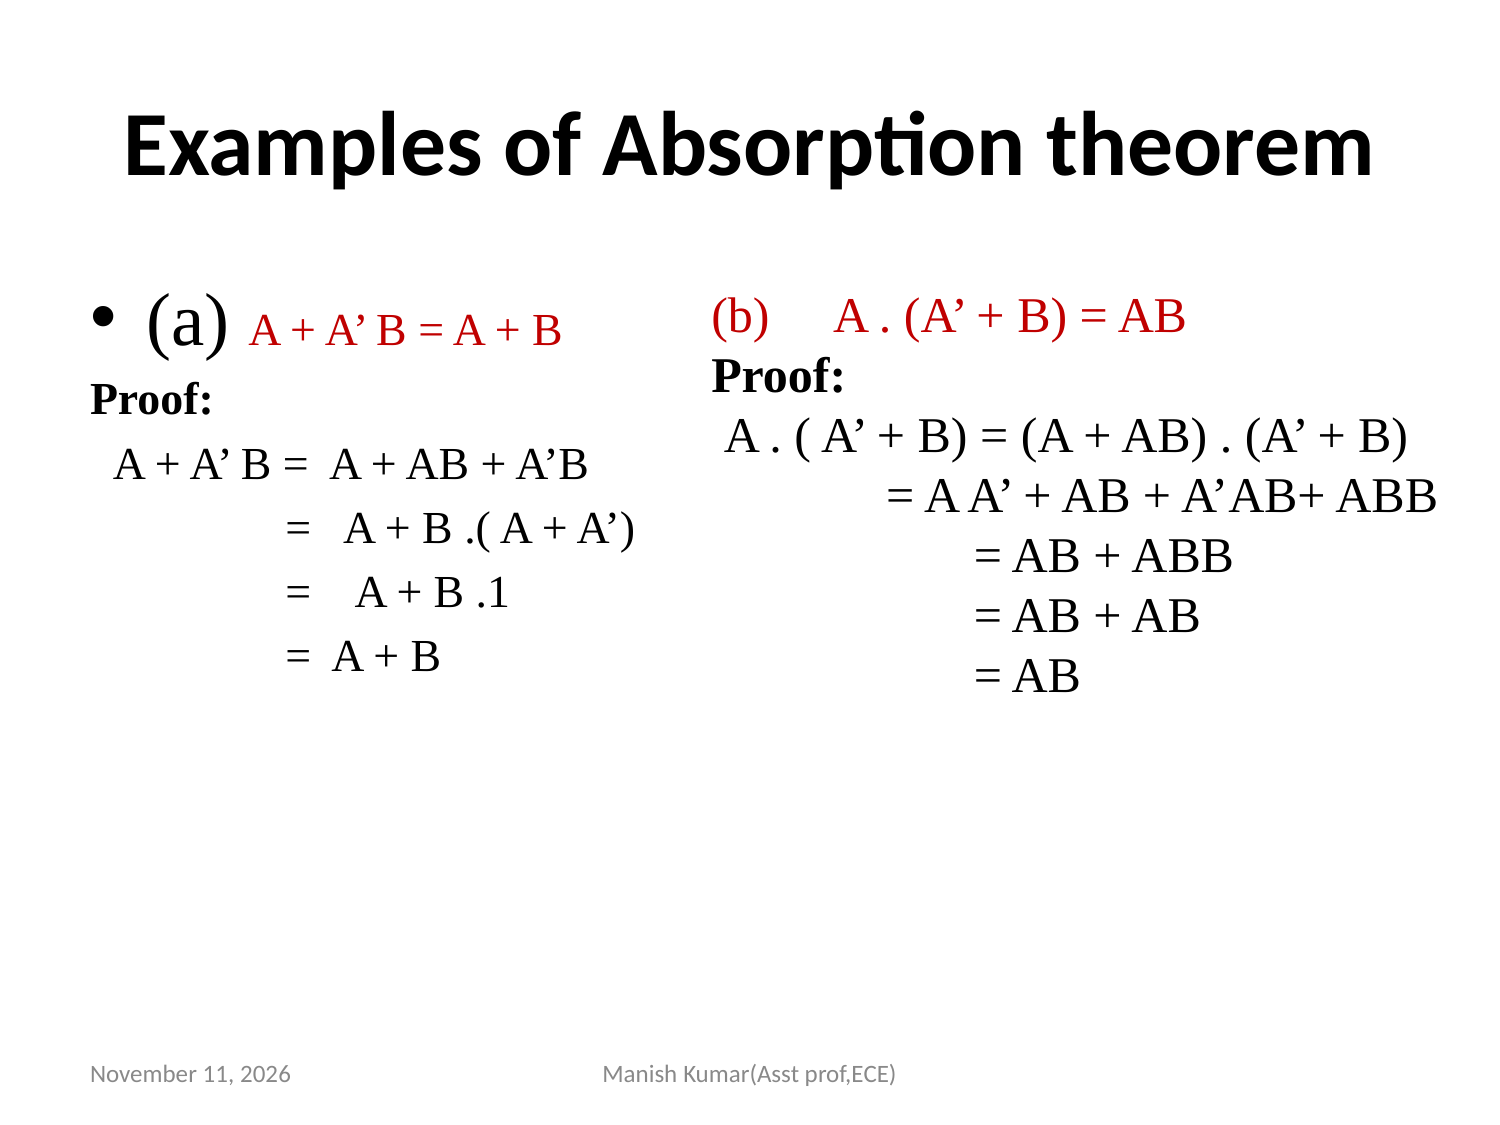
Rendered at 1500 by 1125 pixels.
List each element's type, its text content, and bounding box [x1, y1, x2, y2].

list (a) A + A’ B = A + B Proof: A + A’ B = A + AB + A’B = A + B .( A + A’) = A + B .1 = A + B [75, 262, 742, 1005]
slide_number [75, 1042, 425, 1103]
text_box A . (A’ + B) = AB Proof: A . ( A’ + B) = (A + AB) . (A’ + B) = A A’ + AB + A’AB+ ABB = AB + ABB = AB + AB = AB [696, 274, 1500, 710]
footer Manish Kumar(Asst prof,ECE) [512, 1042, 988, 1103]
title Examples of Absorption theorem [75, 45, 1425, 233]
